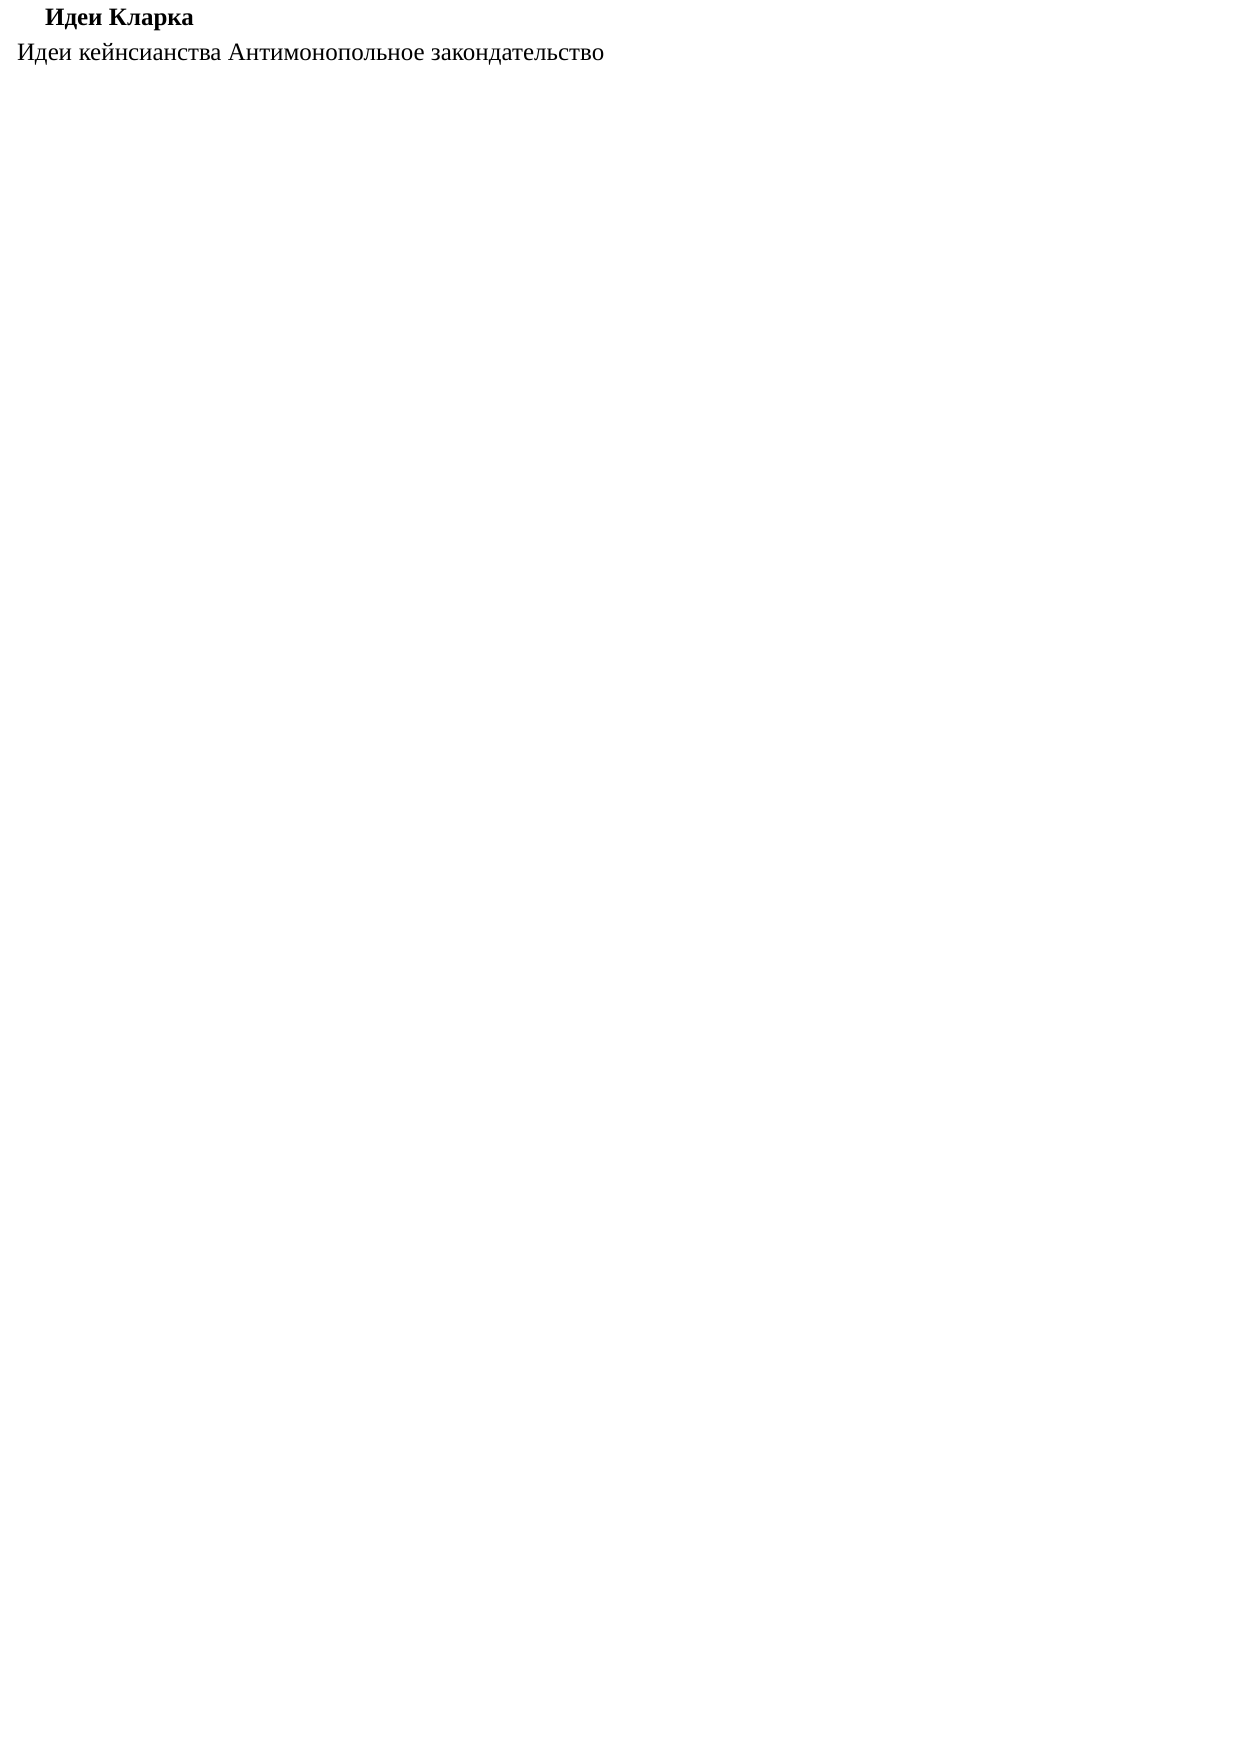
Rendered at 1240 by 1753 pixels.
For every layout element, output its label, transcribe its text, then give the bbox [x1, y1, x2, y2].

text_box Идеи Кларка [44, 3, 219, 31]
text_box Идеи кейнсианства Антимонопольное закондательство [17, 37, 629, 66]
